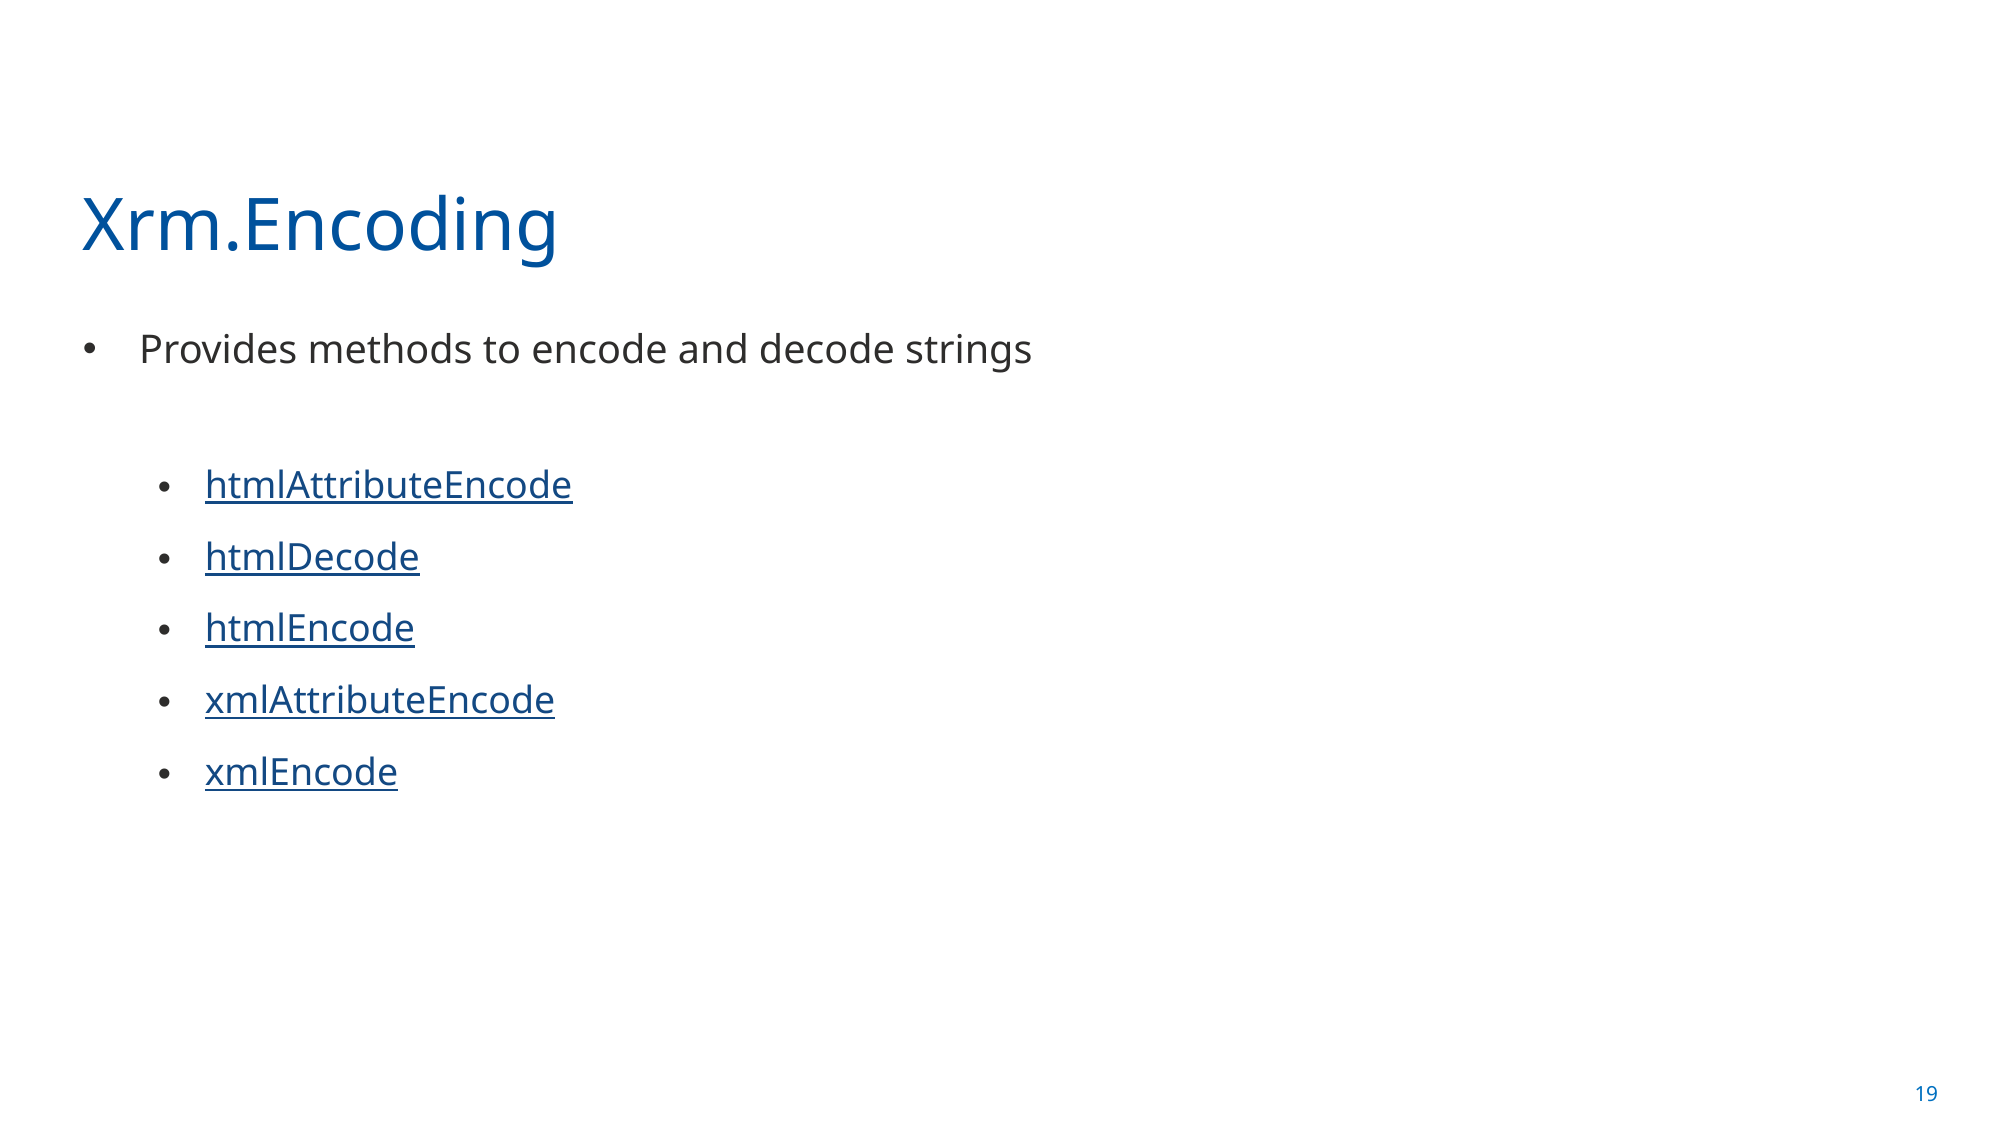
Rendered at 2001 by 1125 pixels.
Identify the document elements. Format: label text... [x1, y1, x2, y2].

title Xrm.Encoding [67, 170, 1565, 273]
list Provides methods to encode and decode strings htmlAttributeEncode htmlDecode htmlEncode xmlAttributeEncode xmlEncode [67, 316, 1939, 1063]
